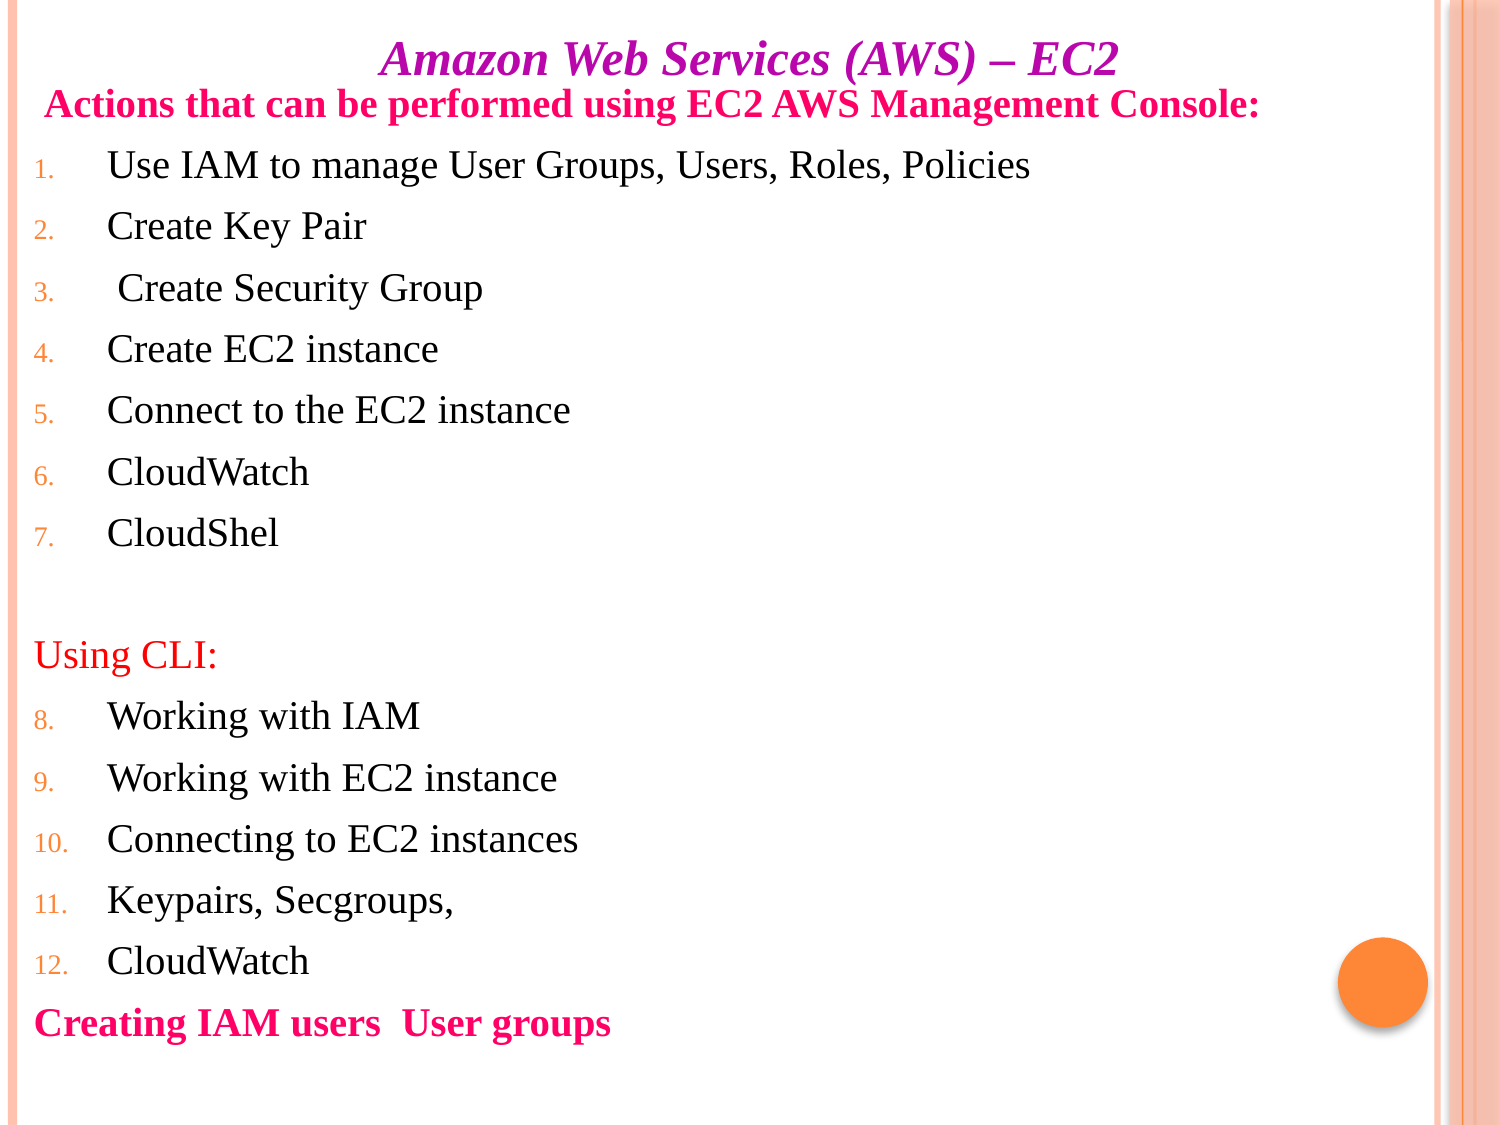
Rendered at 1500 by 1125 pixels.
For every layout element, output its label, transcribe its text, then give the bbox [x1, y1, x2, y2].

title Amazon Web Services (AWS) – EC2 [137, 12, 1363, 69]
list Actions that can be performed using EC2 AWS Management Console: Use IAM to manage User Groups, Users, Roles, Policies Create Key Pair Create Security Group Create EC2 instance Connect to the EC2 instance CloudWatch CloudShel Using CLI: Working with IAM Working with EC2 instance Connecting to EC2 instances Keypairs, Secgroups, CloudWatch Creating IAM users User groups [18, 69, 1482, 1115]
